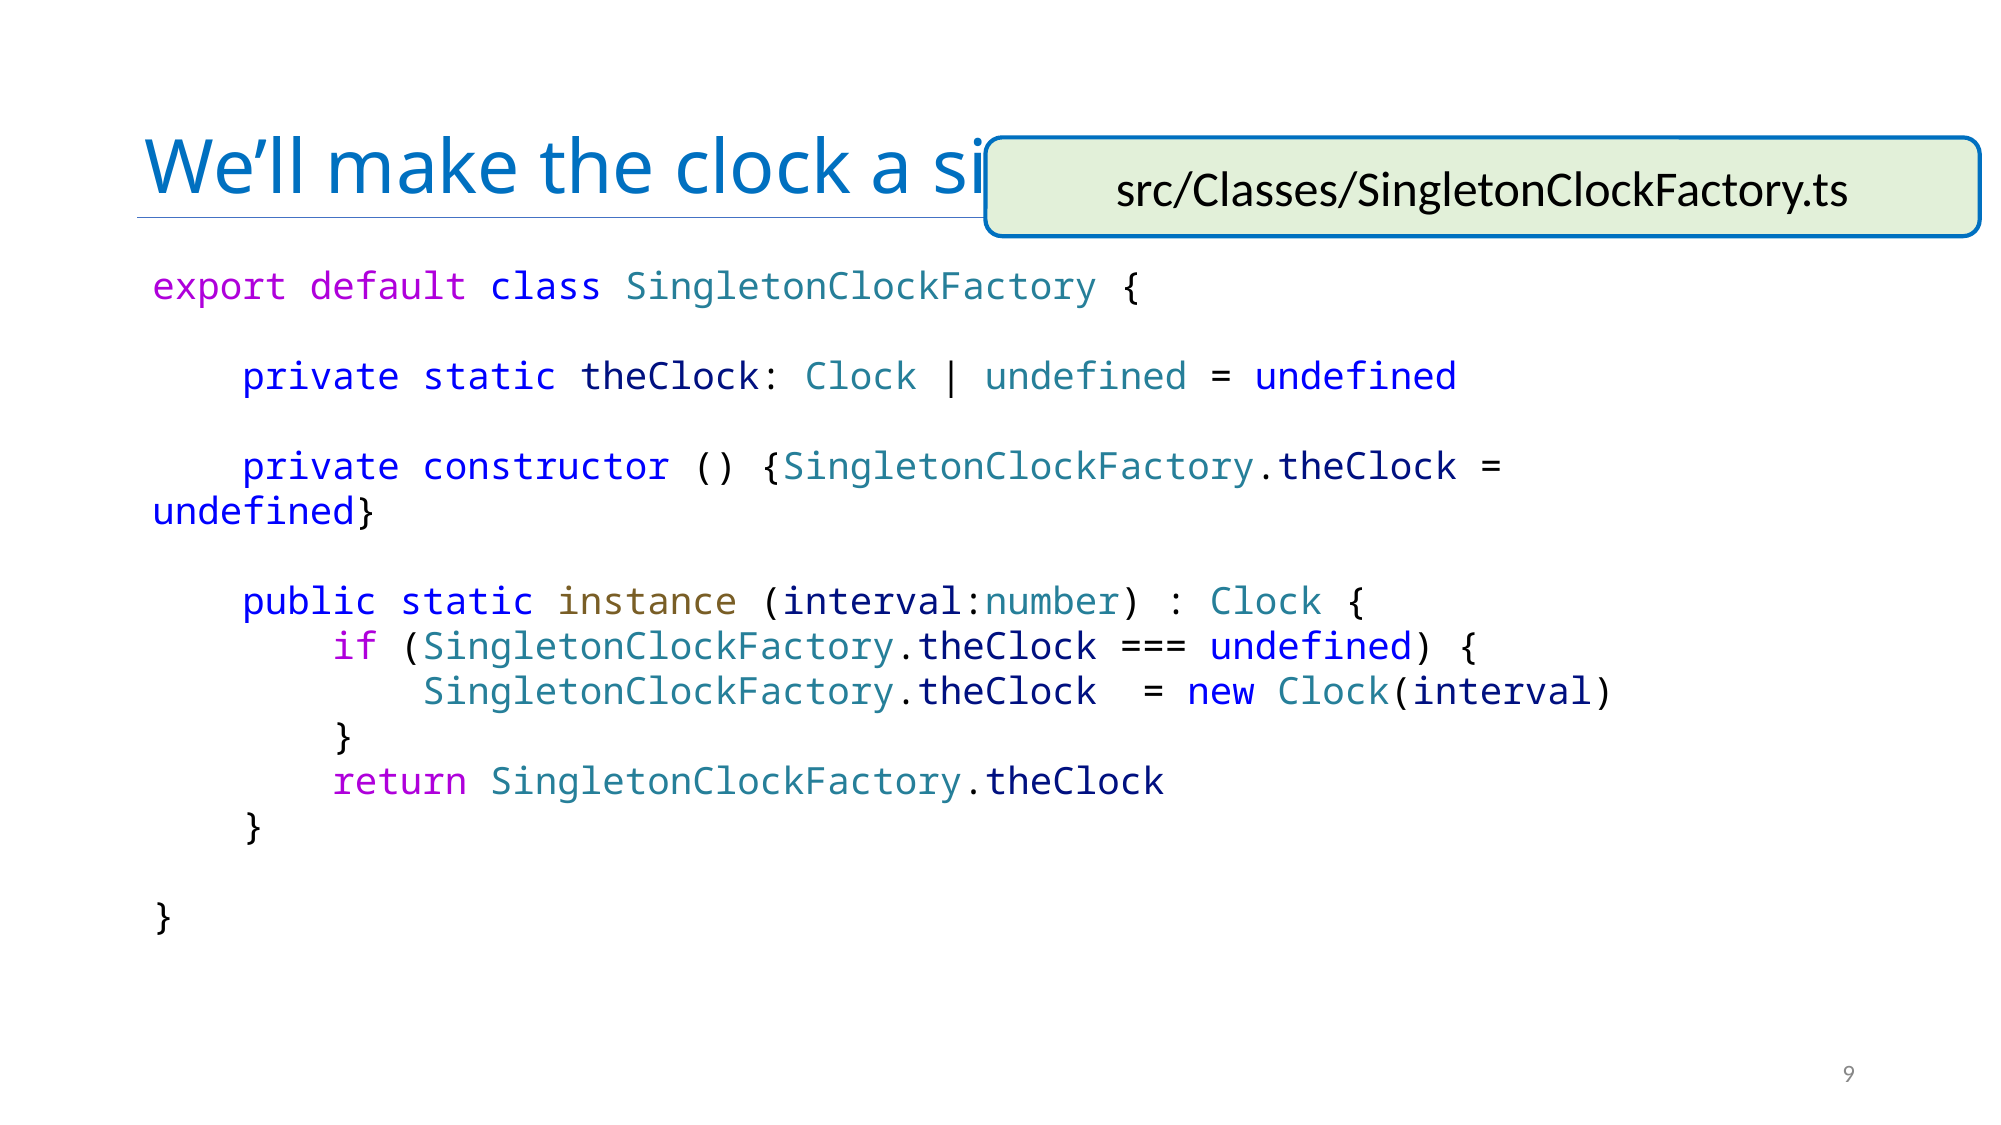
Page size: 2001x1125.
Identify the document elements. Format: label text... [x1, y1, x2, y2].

text_box src/Classes/SingletonClockFactory.ts [983, 135, 1982, 239]
slide_number 9 [1819, 1051, 1863, 1094]
title We’ll make the clock a singleton in the usual way [136, 0, 1863, 218]
text_box export default class SingletonClockFactory { private static theClock: Clock | undefined = undefined private constructor () {SingletonClockFactory.theClock = undefined} public static instance (interval:number) : Clock { if (SingletonClockFactory.theClock === undefined) { SingletonClockFactory.theClock = new Clock(interval) } return SingletonClockFactory.theClock } } [137, 254, 1644, 945]
